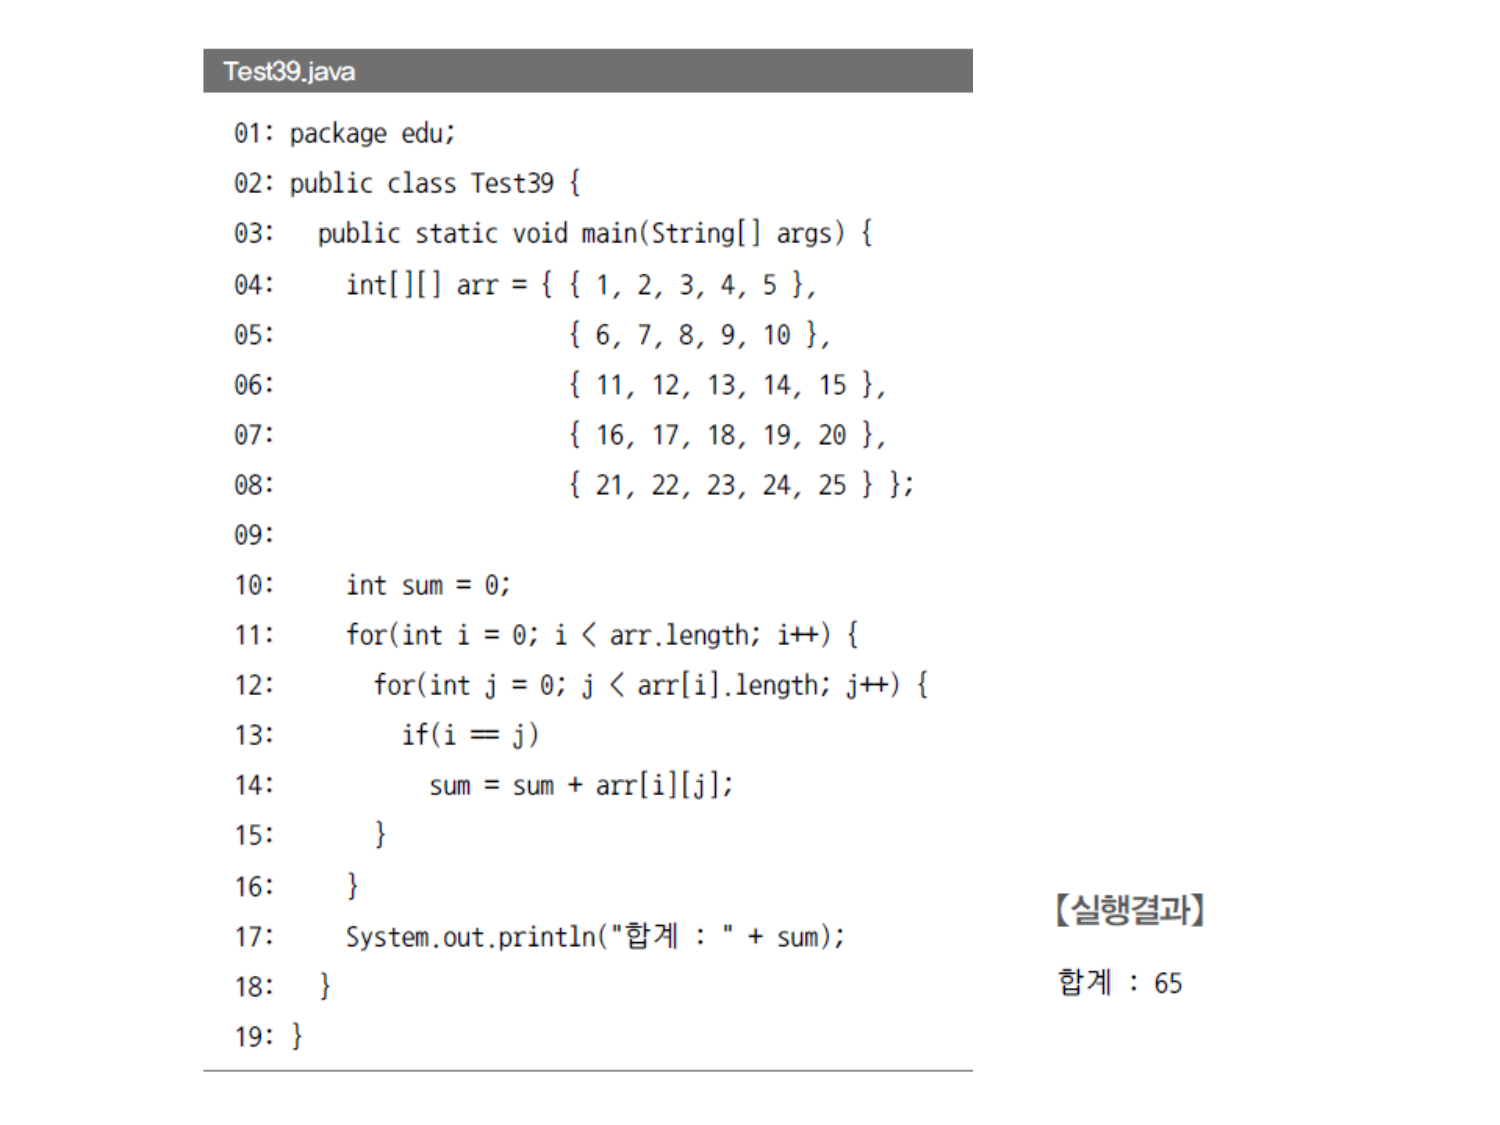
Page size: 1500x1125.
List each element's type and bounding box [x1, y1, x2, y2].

picture [198, 46, 973, 1076]
picture [1030, 878, 1244, 1017]
